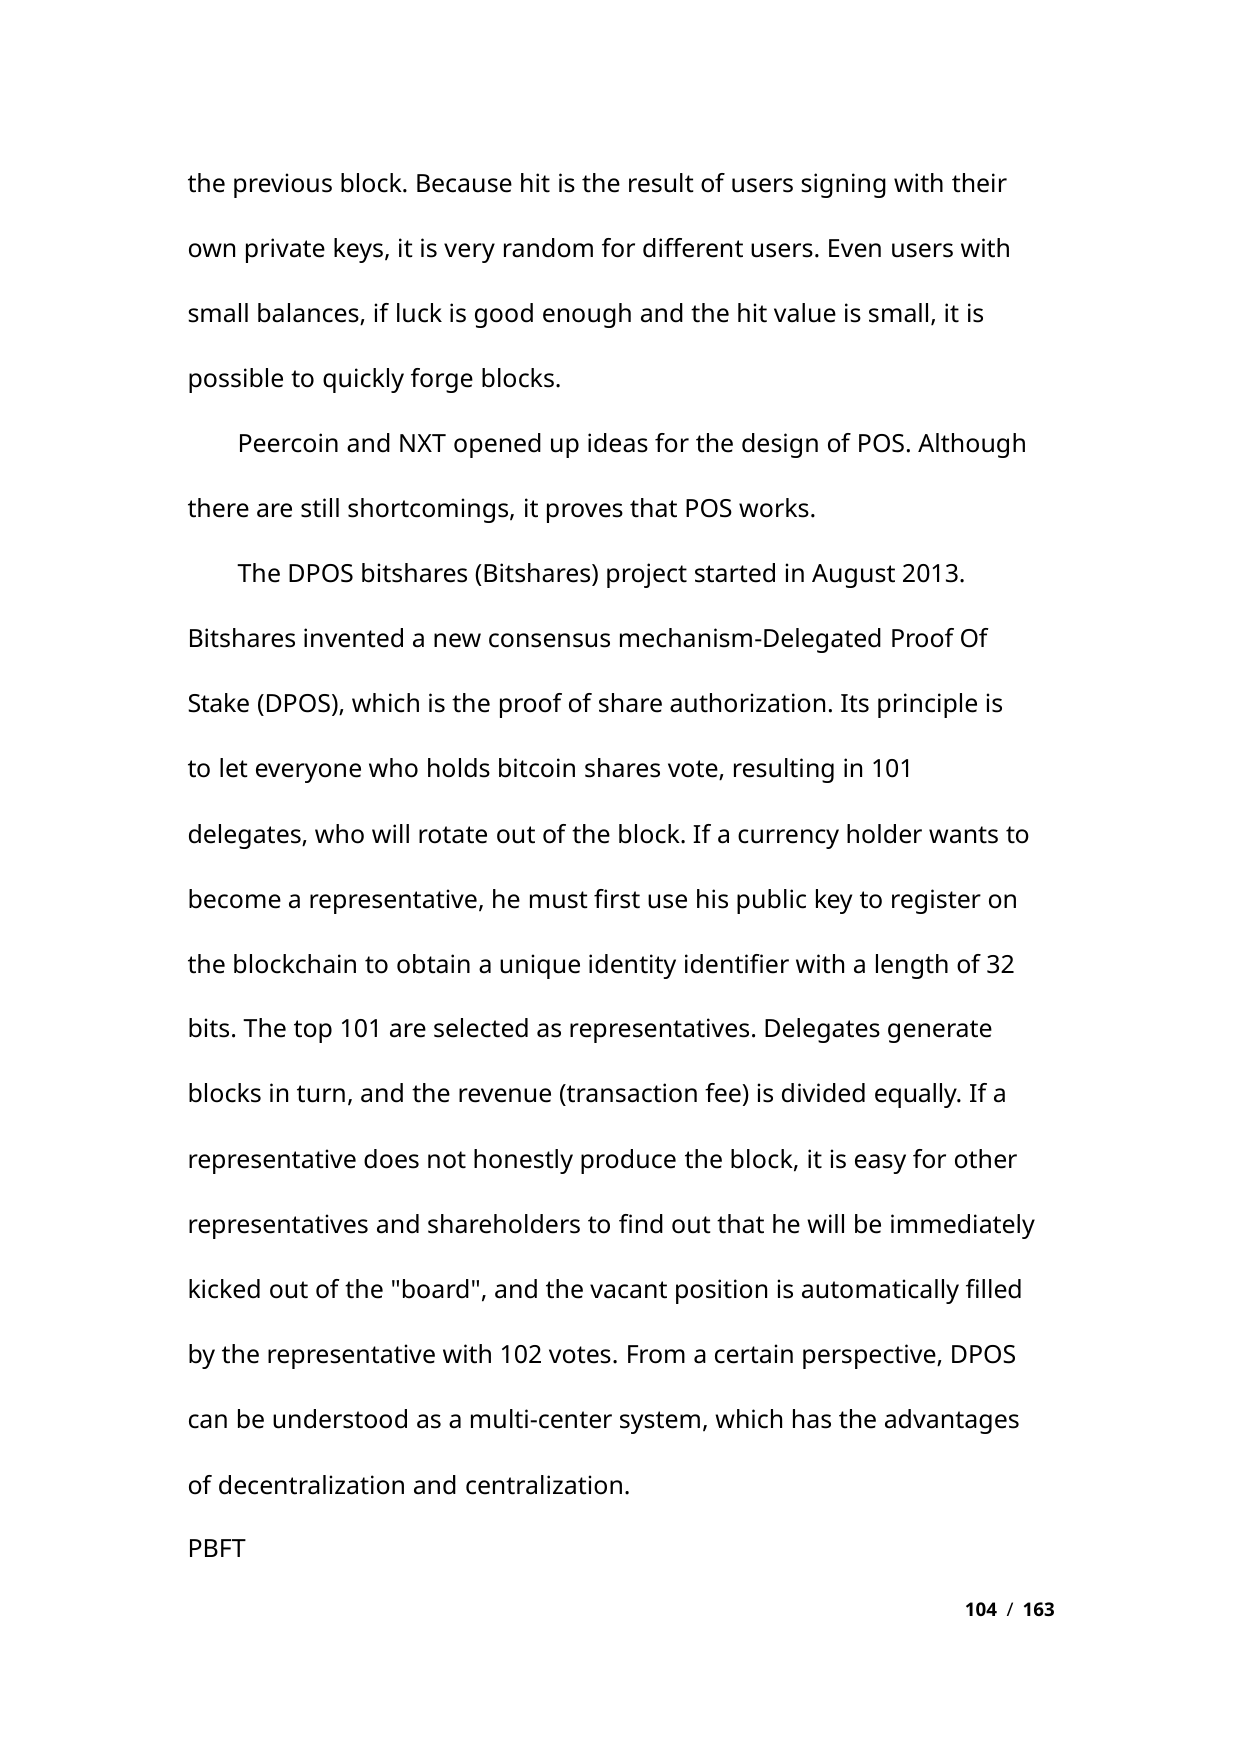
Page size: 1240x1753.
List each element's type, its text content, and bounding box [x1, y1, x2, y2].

text_box The DPOS bitshares (Bitshares) project started in August 2013. Bitshares invented a new consensus mechanism-Delegated Proof Of Stake (DPOS), which is the proof of share authorization. Its principle is to let everyone who holds bitcoin shares vote, resulting in 101 delegates, who will rotate out of the block. If a currency holder wants to become a representative, he must first use his public key to register on the blockchain to obtain a unique identity identifier with a length of 32 bits. The top 101 are selected as representatives. Delegates generate blocks in turn, and the revenue (transaction fee) is divided equally. If a representative does not honestly produce the block, it is easy for other representatives and shareholders to find out that he will be immediately kicked out of the "board", and the vacant position is automatically filled by the representative with 102 votes. From a certain perspective, DPOS can be understood as a multi-center system, which has the advantages of decentralization and centralization. [187, 554, 1178, 1500]
text_box PBFT [187, 1529, 284, 1563]
text_box 104 / 163 [964, 1601, 1082, 1621]
text_box the previous block. Because hit is the result of users signing with their own private keys, it is very random for different users. Even users with small balances, if luck is good enough and the hit value is small, it is possible to quickly forge blocks. [187, 164, 1147, 393]
text_box Peercoin and NXT opened up ideas for the design of POS. Although there are still shortcomings, it proves that POS works. [187, 424, 1176, 523]
